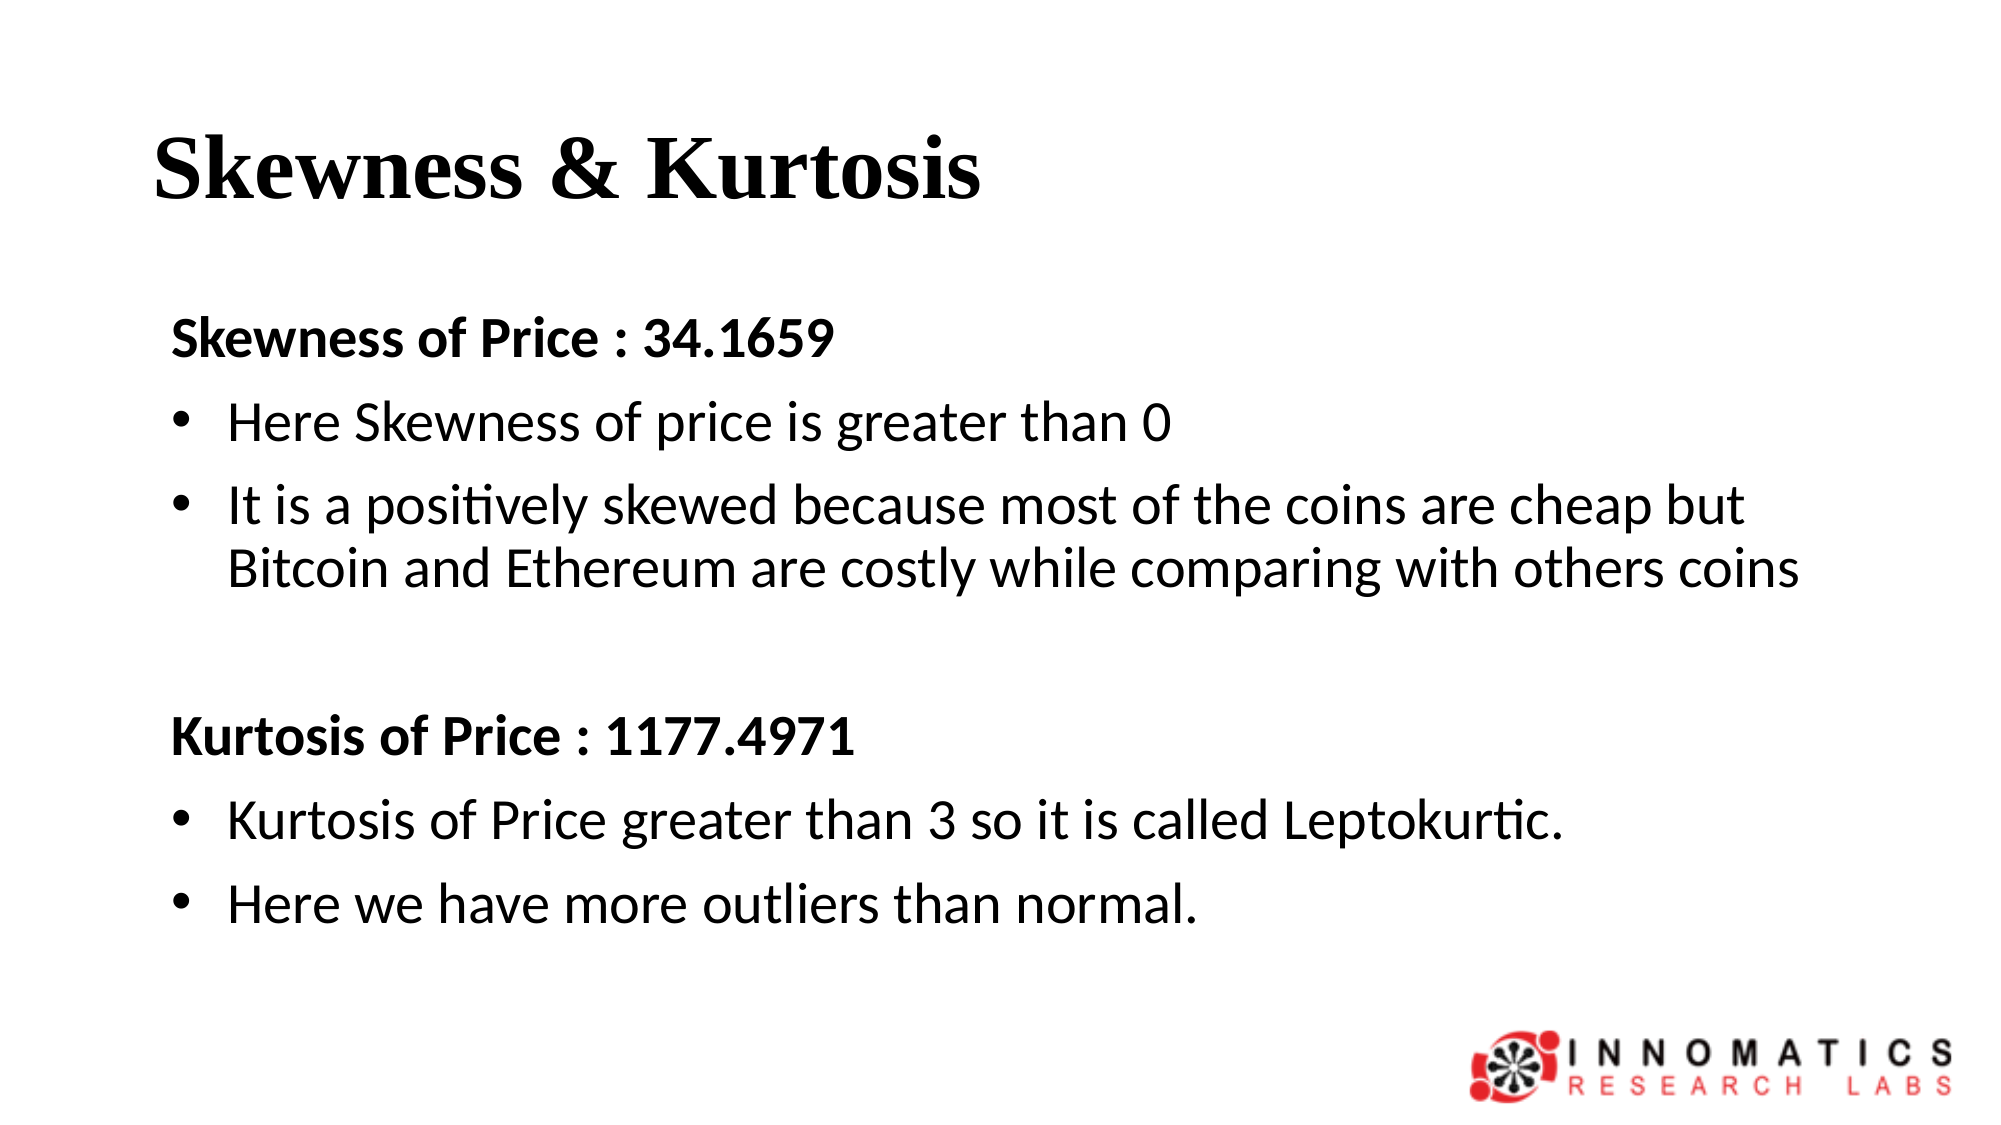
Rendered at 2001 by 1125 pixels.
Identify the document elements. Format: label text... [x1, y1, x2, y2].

list Skewness of Price : 34.1659 Here Skewness of price is greater than 0 It is a positively skewed because most of the coins are cheap but Bitcoin and Ethereum are costly while comparing with others coins Kurtosis of Price : 1177.4971 Kurtosis of Price greater than 3 so it is called Leptokurtic. Here we have more outliers than normal. [137, 299, 1863, 1014]
picture [1445, 1014, 1975, 1125]
title Skewness & Kurtosis [137, 59, 1863, 278]
